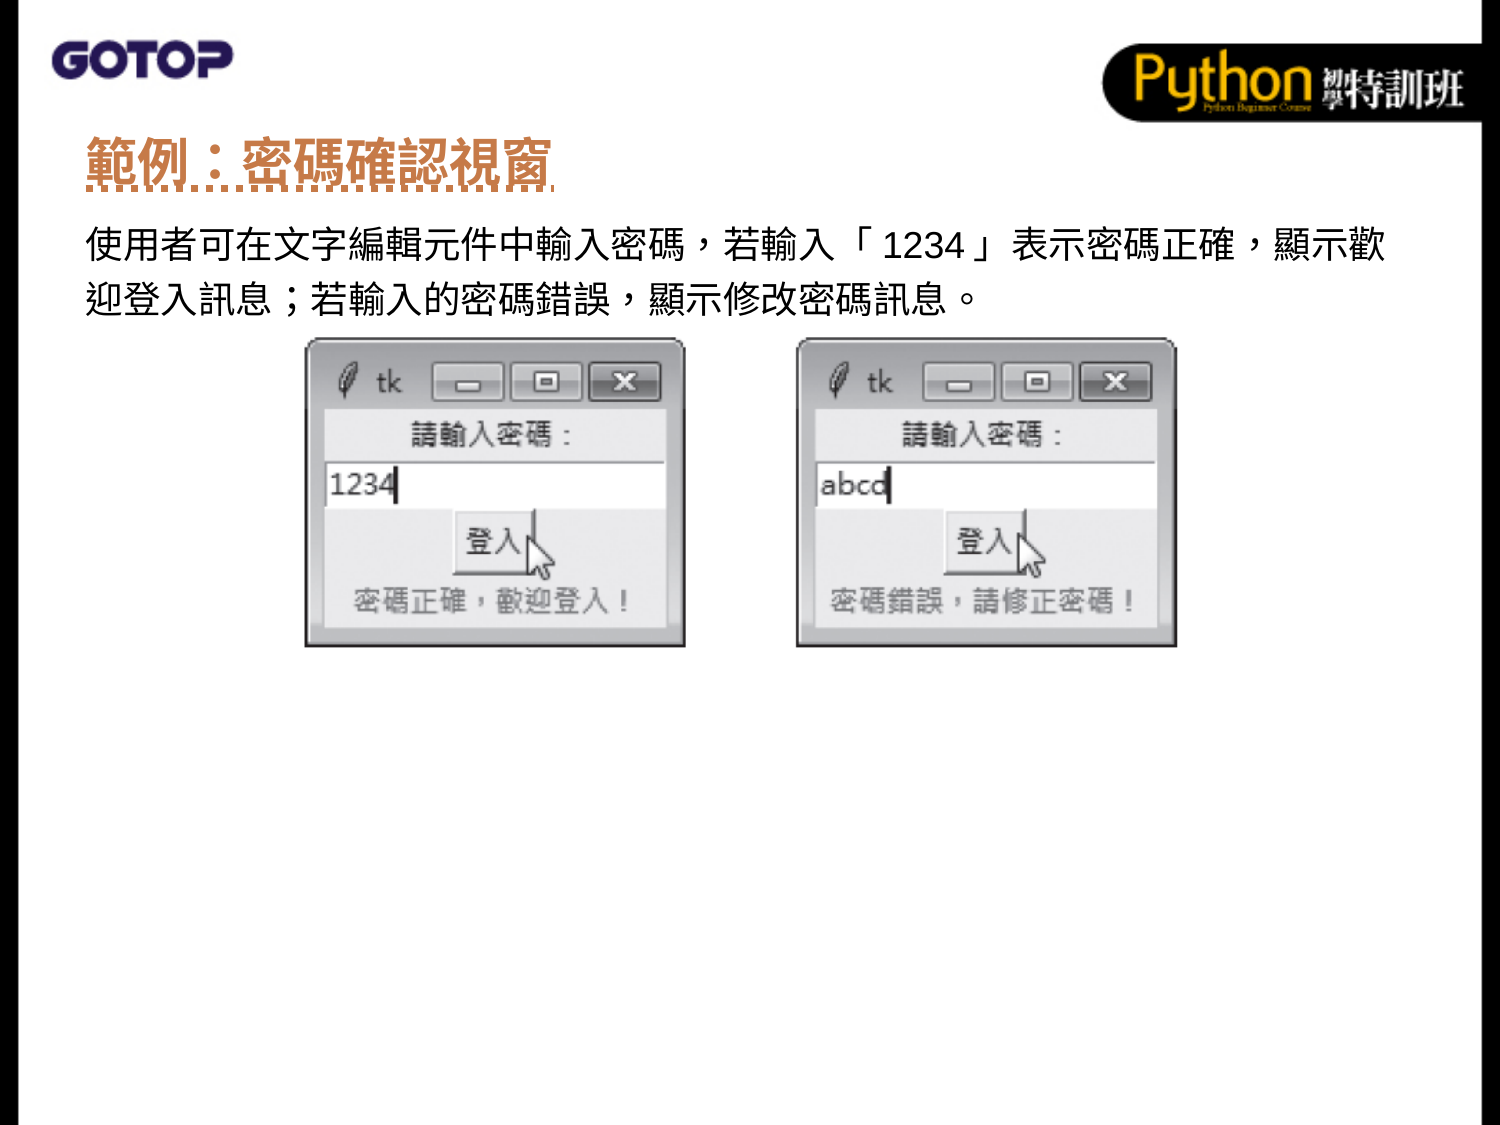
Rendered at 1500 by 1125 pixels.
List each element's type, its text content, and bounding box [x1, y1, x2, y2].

list 範例：密碼確認視窗 使用者可在文字編輯元件中輸入密碼，若輸入「1234」表示密碼正確，顯示歡迎登入訊息；若輸入的密碼錯誤，顯示修改密碼訊息。 [70, 121, 1430, 1067]
picture [0, 0, 1500, 1125]
